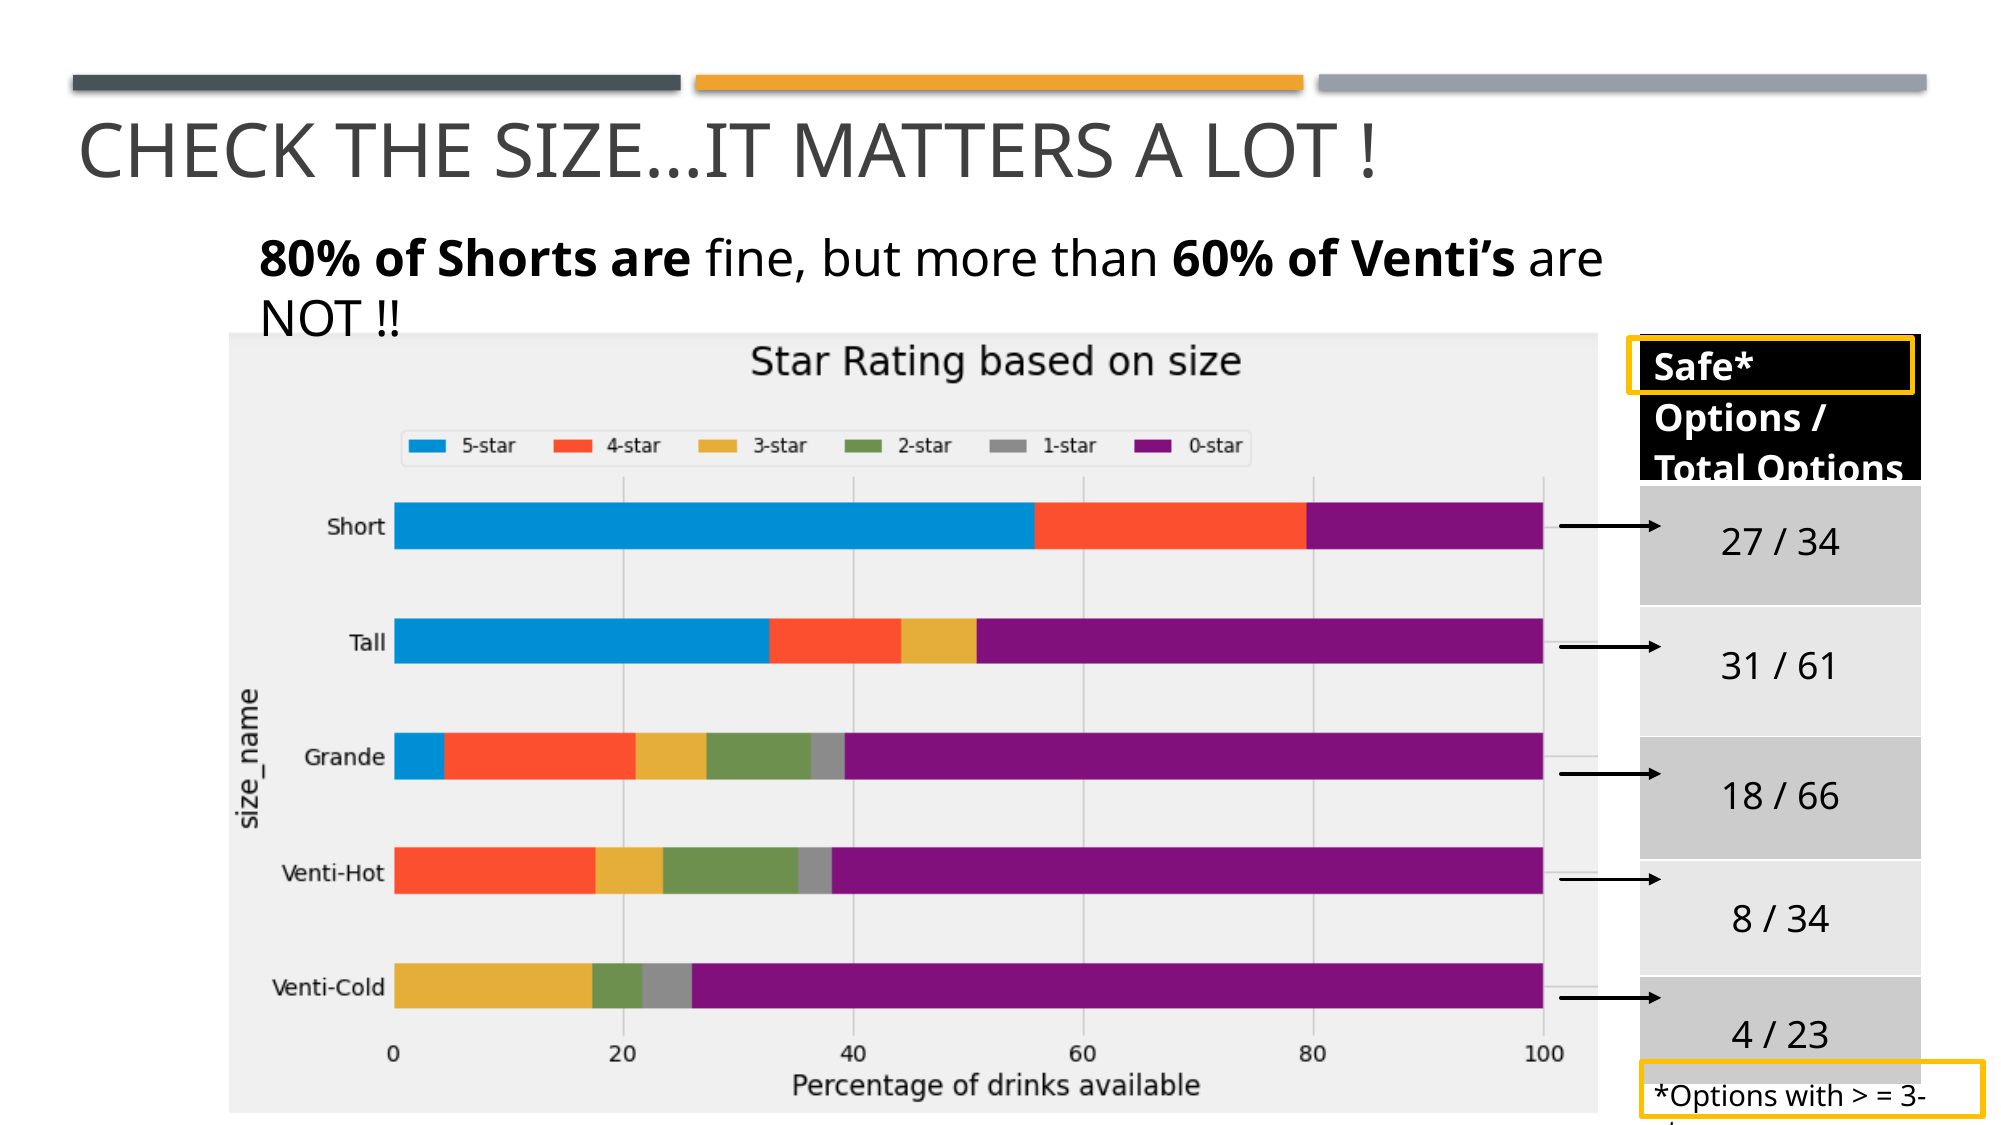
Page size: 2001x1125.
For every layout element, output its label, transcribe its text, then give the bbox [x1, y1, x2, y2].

text_box [1627, 336, 1914, 394]
text_box 80% of Shorts are fine, but more than 60% of Venti’s are NOT !! [244, 218, 1756, 354]
table_cell 18 / 66 [1640, 737, 1921, 859]
text_box [1640, 1060, 1985, 1118]
table_cell 27 / 34 [1640, 486, 1921, 605]
picture [228, 332, 1598, 1115]
table_cell 4 / 23 [1640, 977, 1921, 1060]
text_box *Options with > = 3-stars [1638, 1069, 1981, 1125]
table_cell 8 / 34 [1640, 861, 1921, 975]
table_cell 31 / 61 [1640, 607, 1921, 736]
text_box Check the size…it MATTERS a LOT ! [62, 95, 1872, 211]
table_header Safe* Options / Total Options [1640, 334, 1921, 480]
